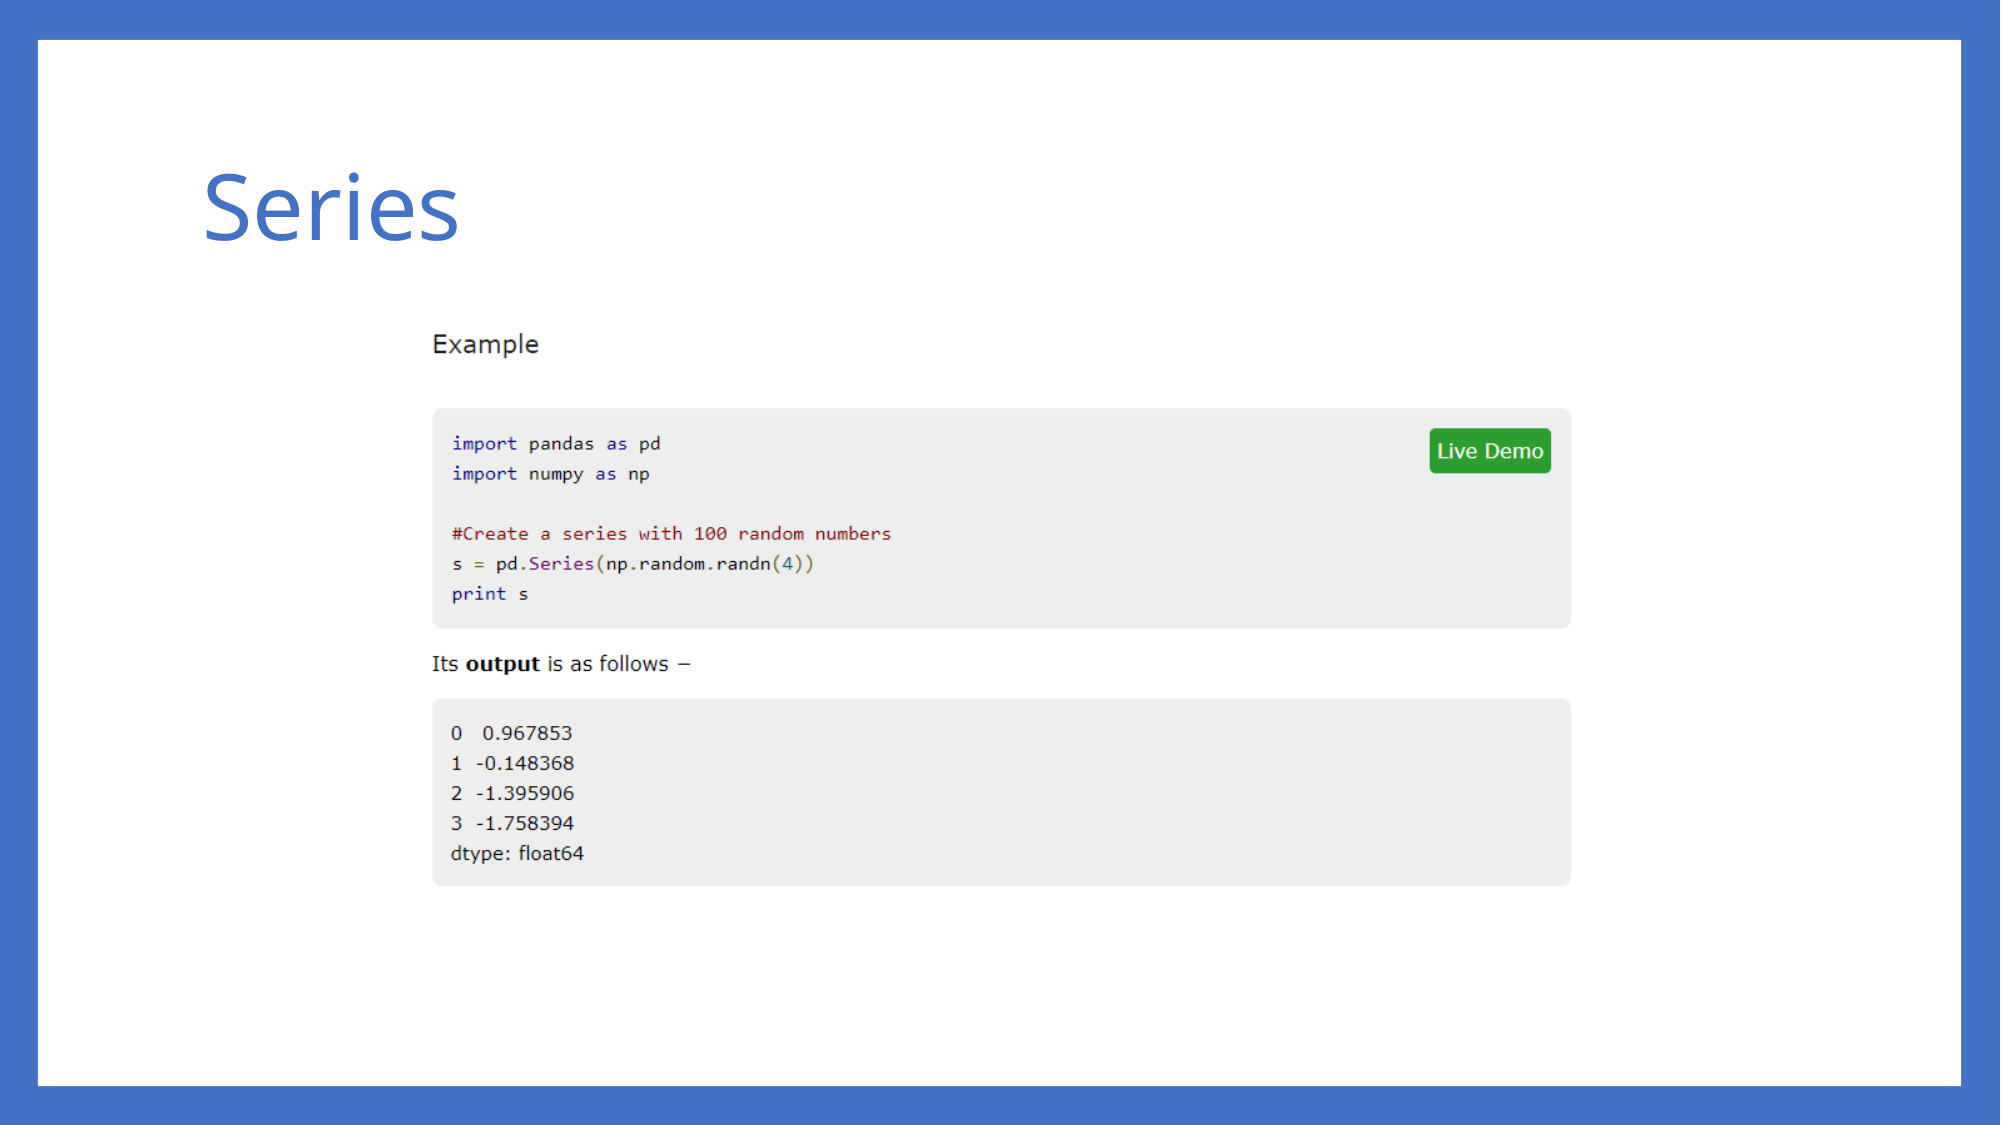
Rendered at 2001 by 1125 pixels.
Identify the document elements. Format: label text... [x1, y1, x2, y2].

title Series [187, 99, 1808, 323]
picture [415, 322, 1585, 905]
